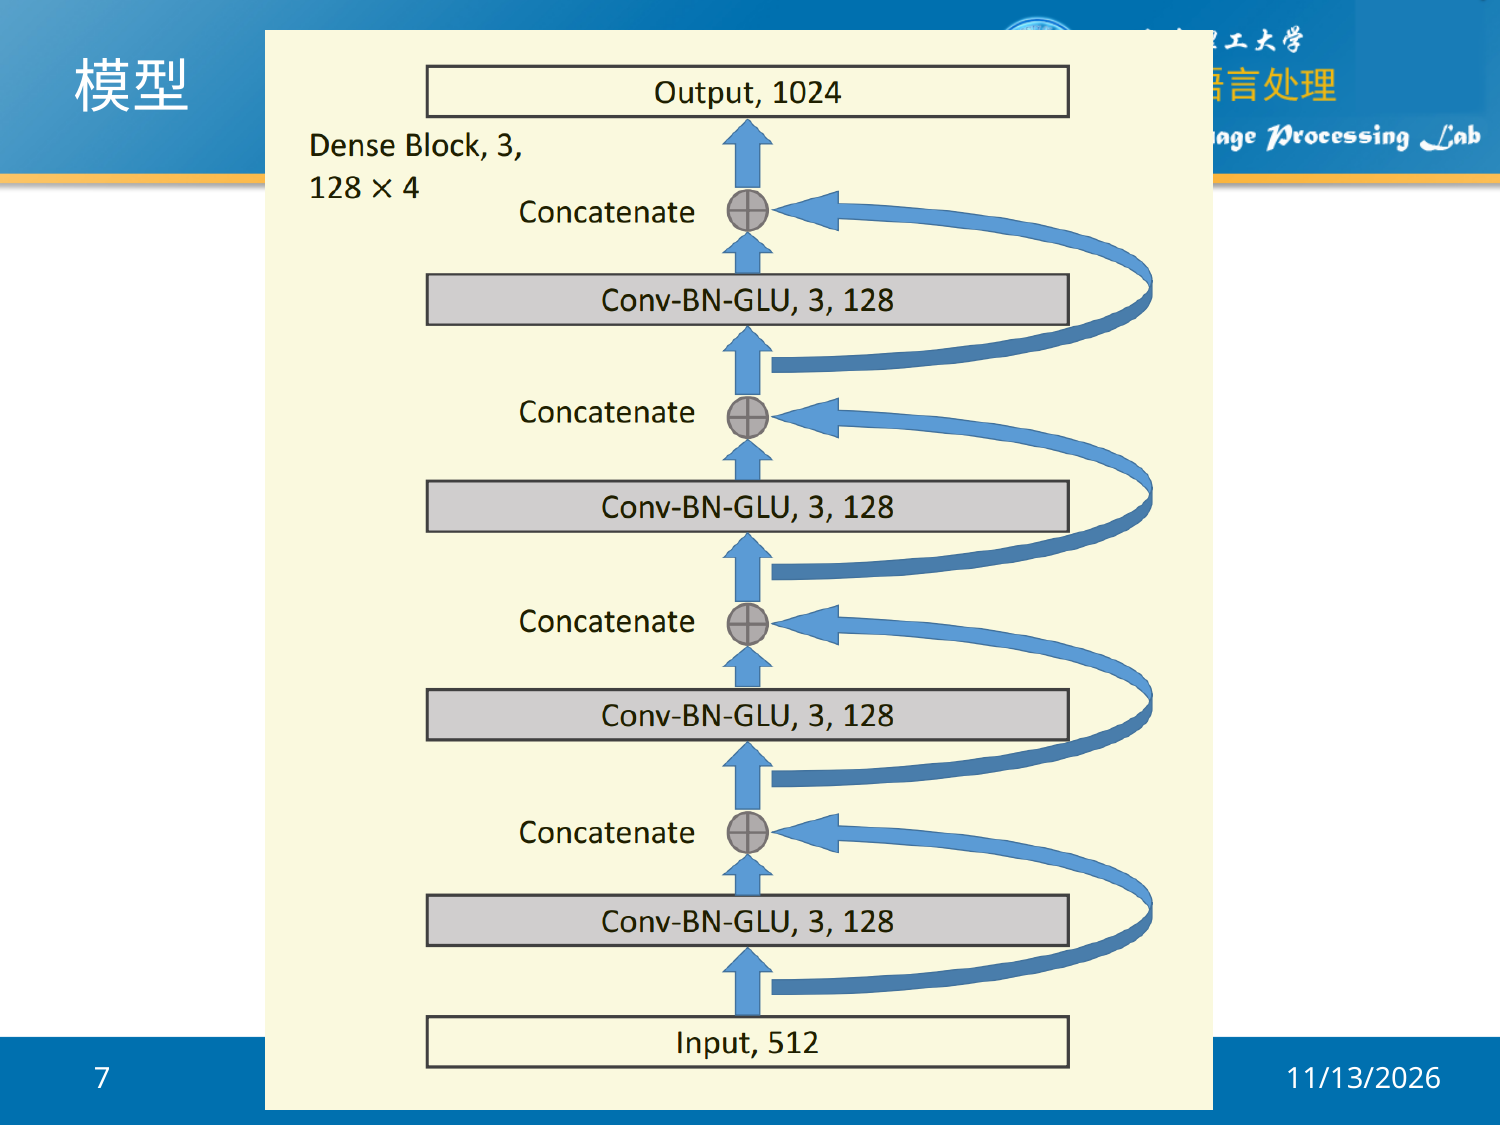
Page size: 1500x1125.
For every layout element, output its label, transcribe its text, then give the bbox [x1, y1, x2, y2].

slide_number 7 [1, 1049, 126, 1110]
picture [0, 0, 1500, 1125]
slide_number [1270, 1049, 1475, 1110]
title 模型 [58, 46, 265, 132]
